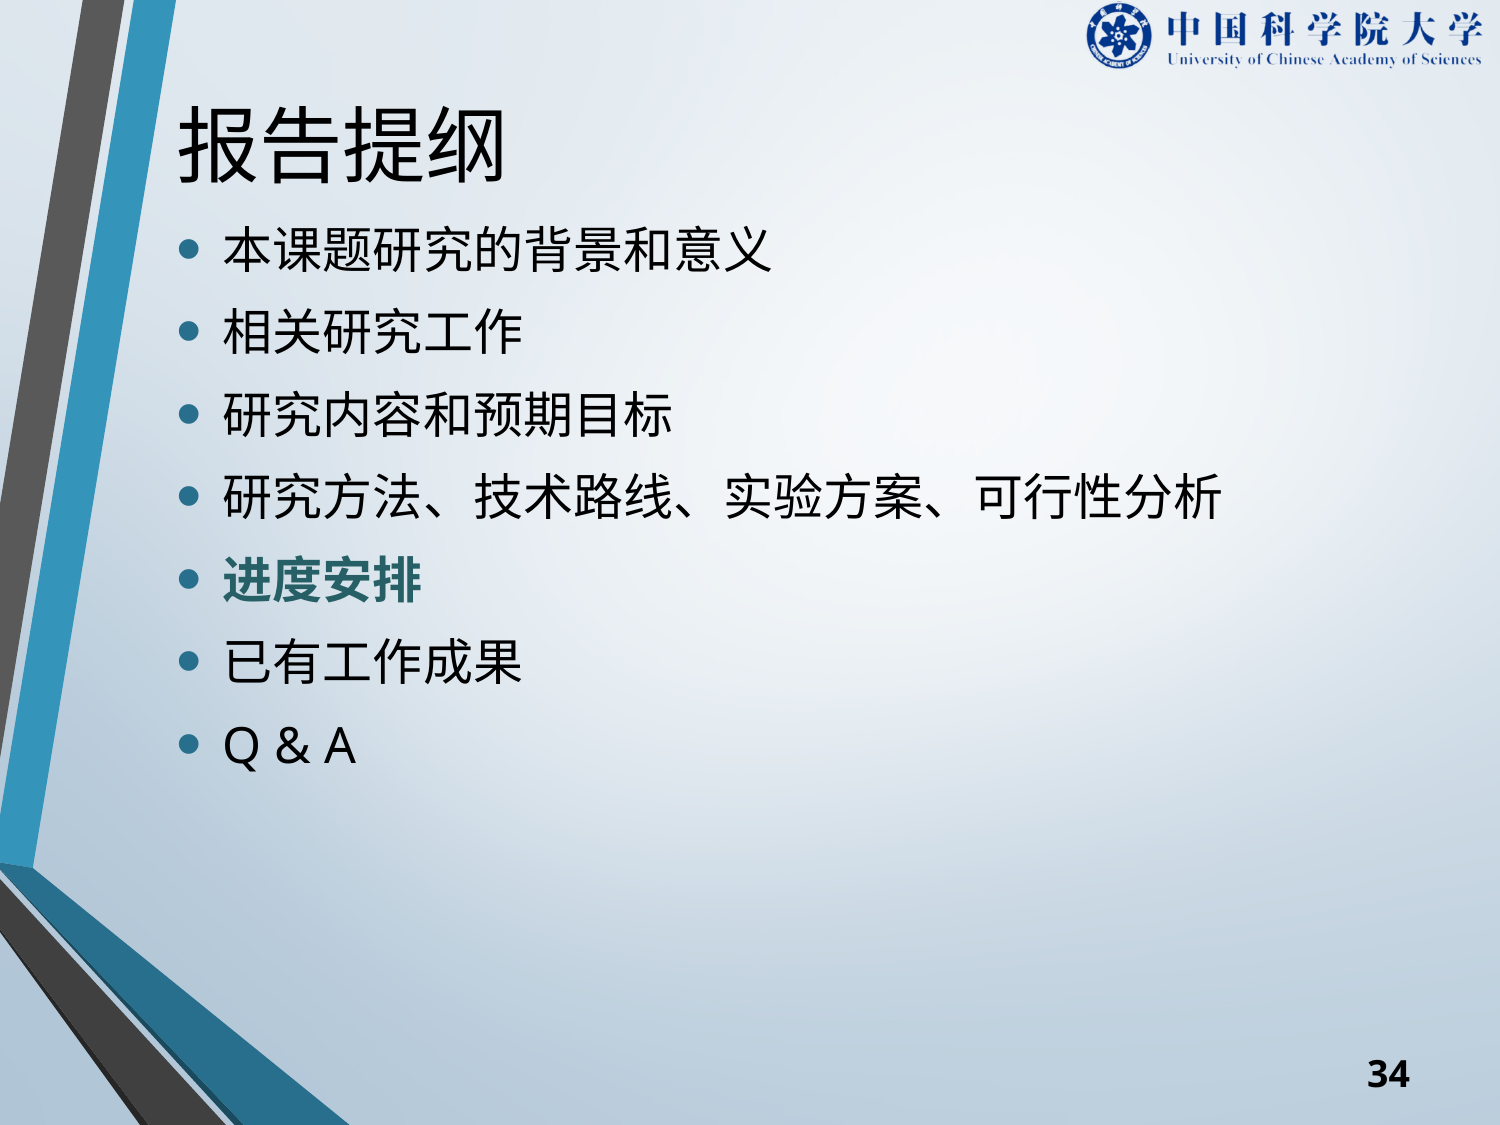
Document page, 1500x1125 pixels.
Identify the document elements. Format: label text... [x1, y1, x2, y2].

title 报告提纲 [161, 75, 1425, 210]
list 本课题研究的背景和意义 相关研究工作 研究内容和预期目标 研究方法、技术路线、实验方案、可行性分析 进度安排 已有工作成果 Q & A [161, 210, 1425, 1046]
picture [1081, 1, 1500, 73]
slide_number 33 [1340, 1045, 1425, 1106]
